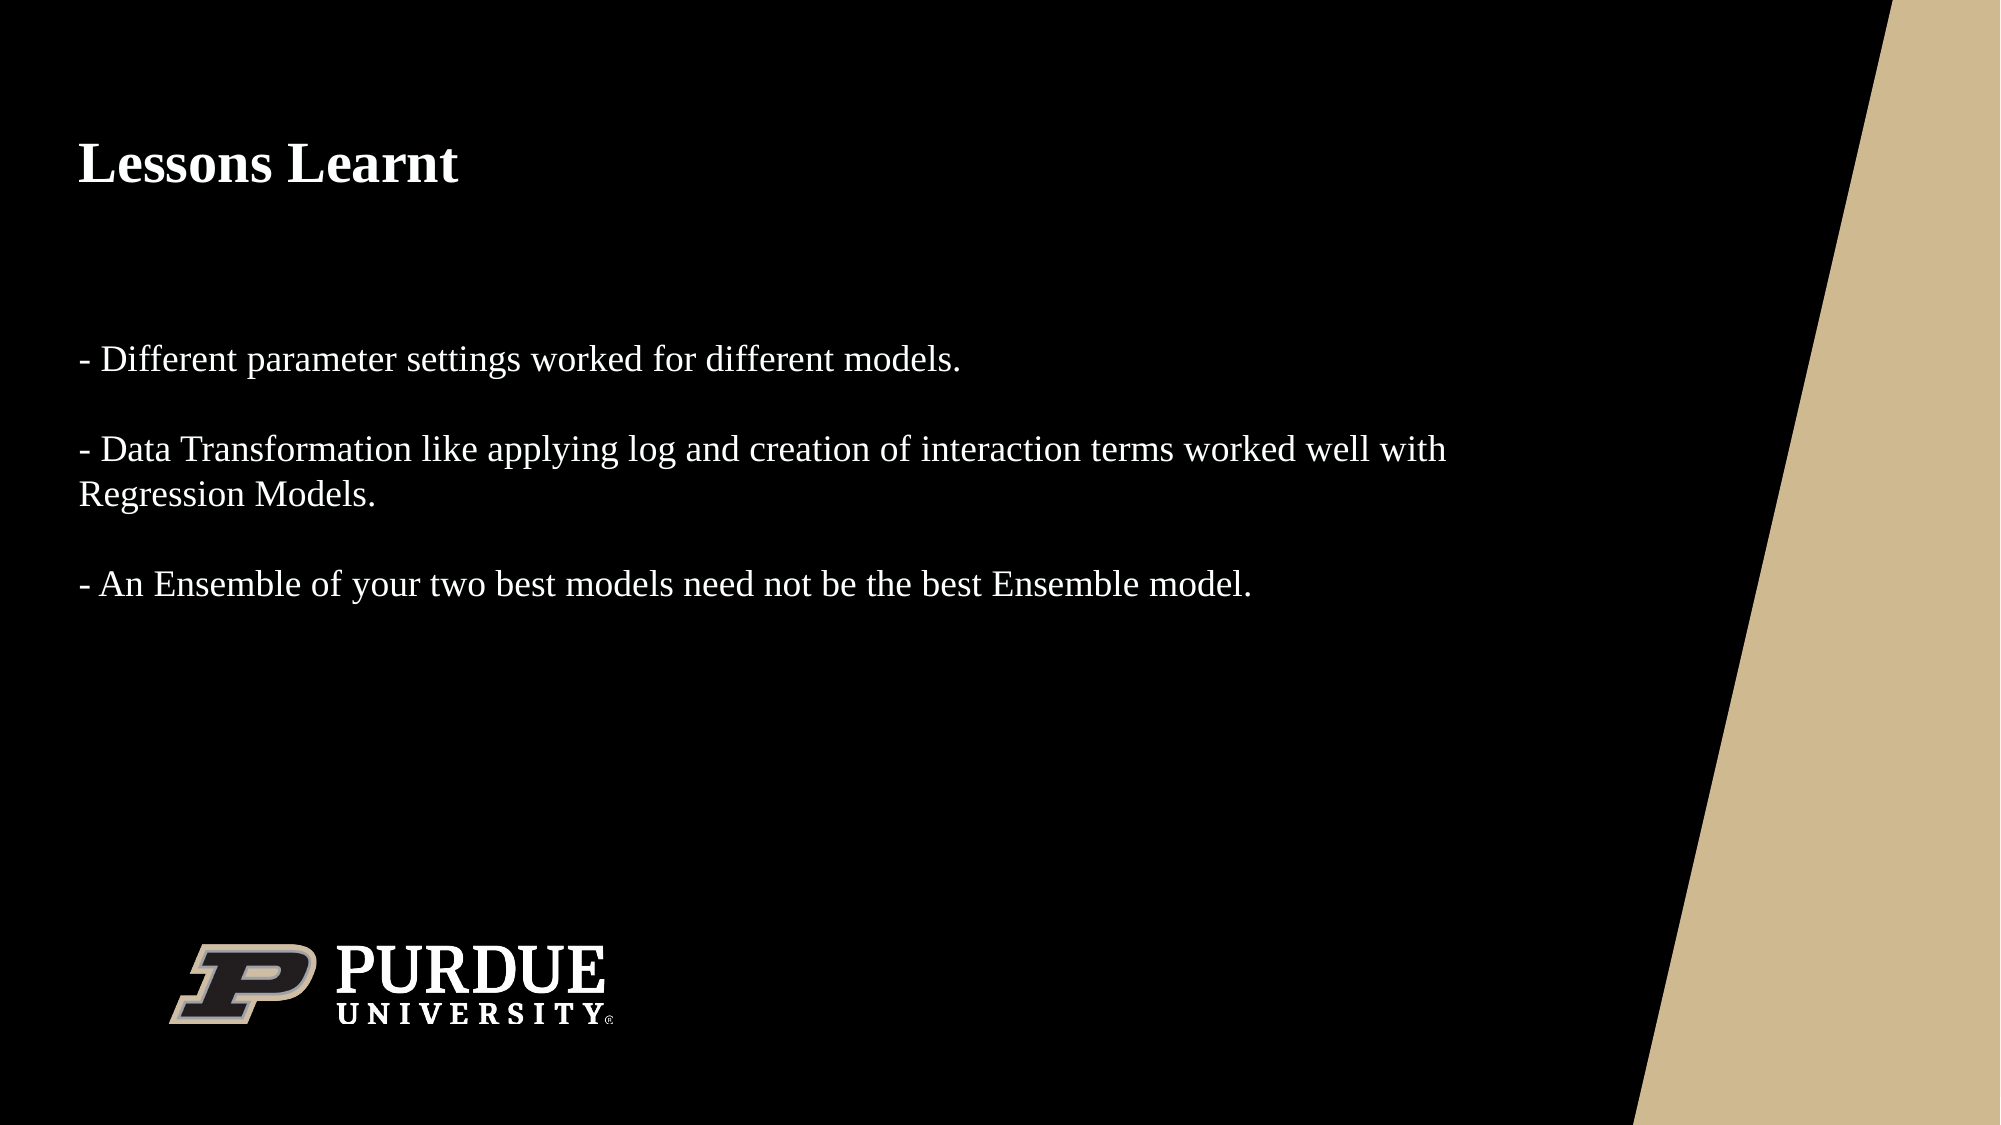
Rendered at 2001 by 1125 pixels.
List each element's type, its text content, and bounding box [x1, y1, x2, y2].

text_box Lessons Learnt - Different parameter settings worked for different models. - Data Transformation like applying log and creation of interaction terms worked well with Regression Models. - An Ensemble of your two best models need not be the best Ensemble model. [63, 117, 1519, 702]
